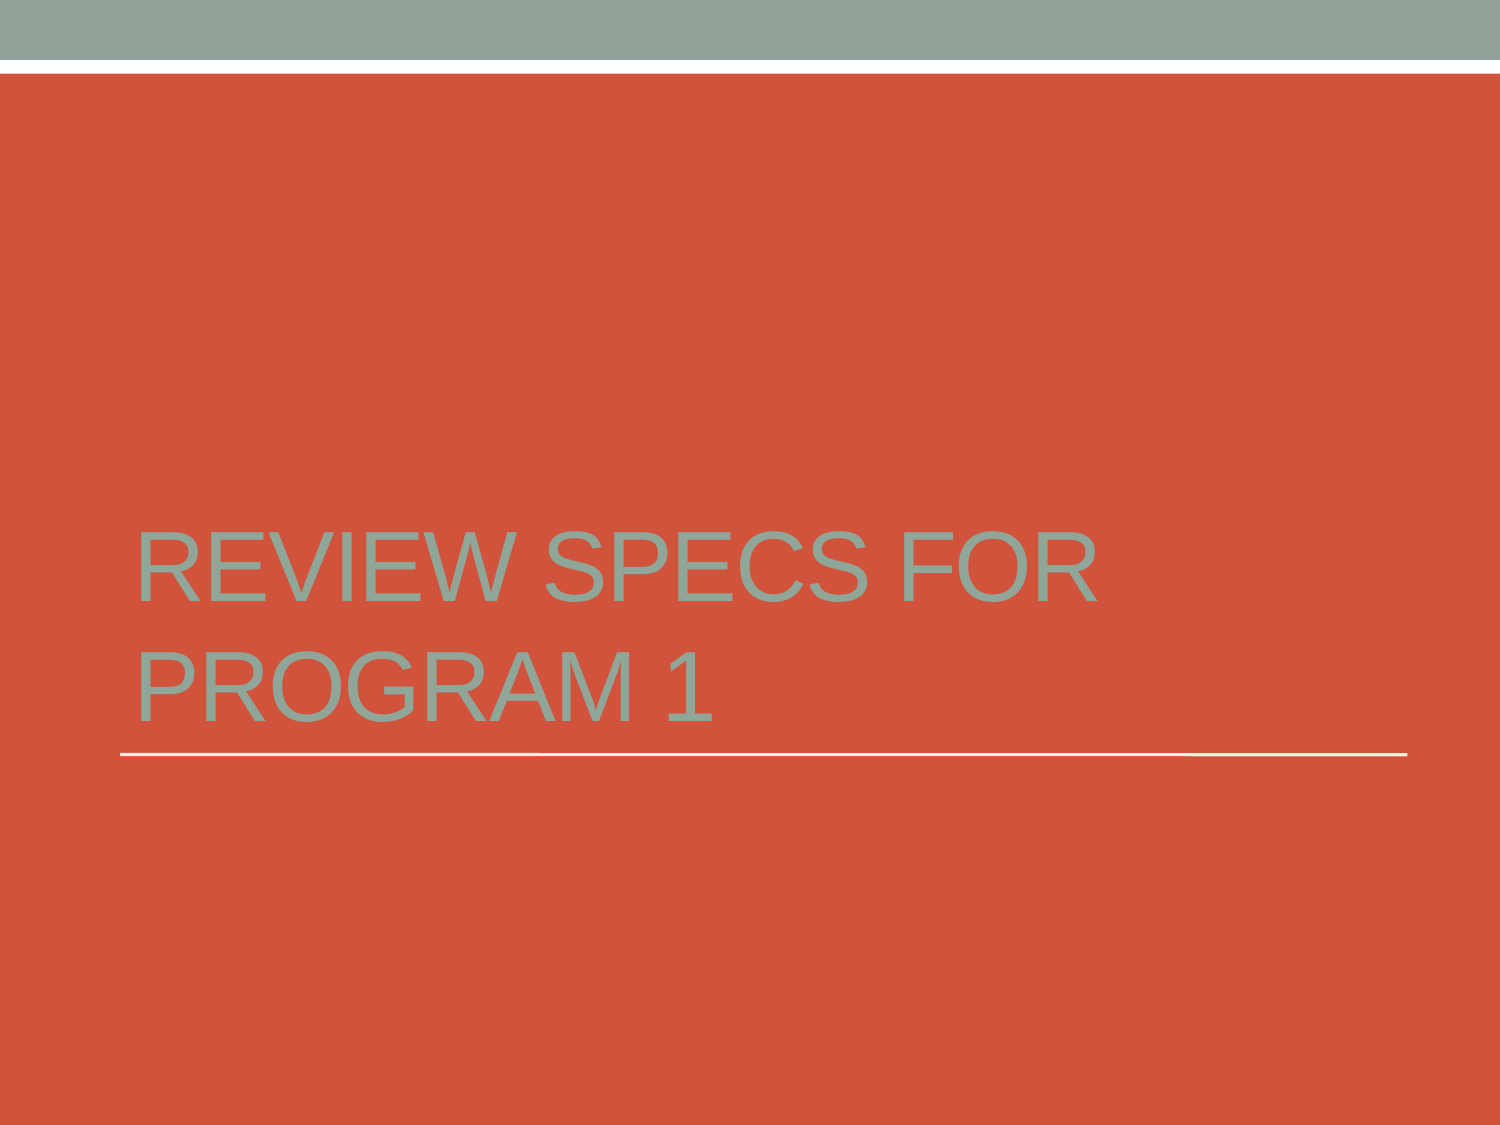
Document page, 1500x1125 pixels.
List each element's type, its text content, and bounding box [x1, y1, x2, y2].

title Review Specs for Program 1 [118, 387, 1394, 749]
